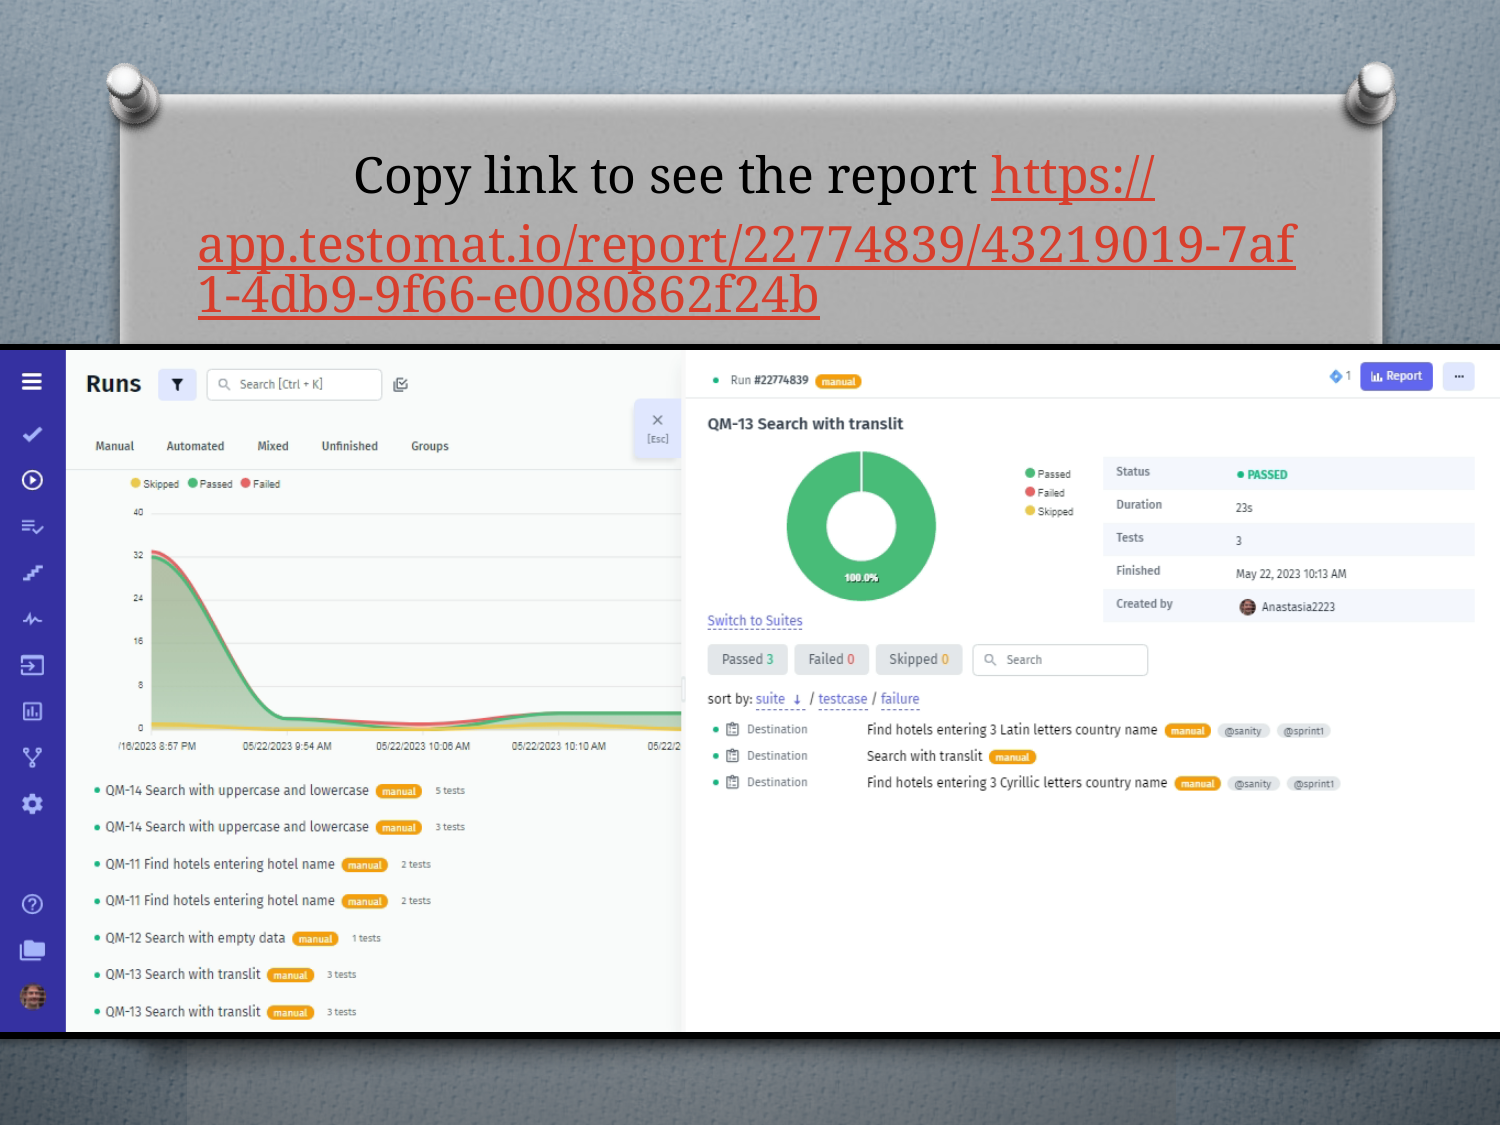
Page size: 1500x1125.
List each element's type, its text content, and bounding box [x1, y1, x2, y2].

picture [1317, 35, 1439, 156]
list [0, 349, 1500, 1033]
title Copy link to see the report https://app.testomat.io/report/22774839/43219019-7af1-4db9-9f66-e0080862f24b [183, 113, 1326, 311]
picture [75, 29, 198, 153]
